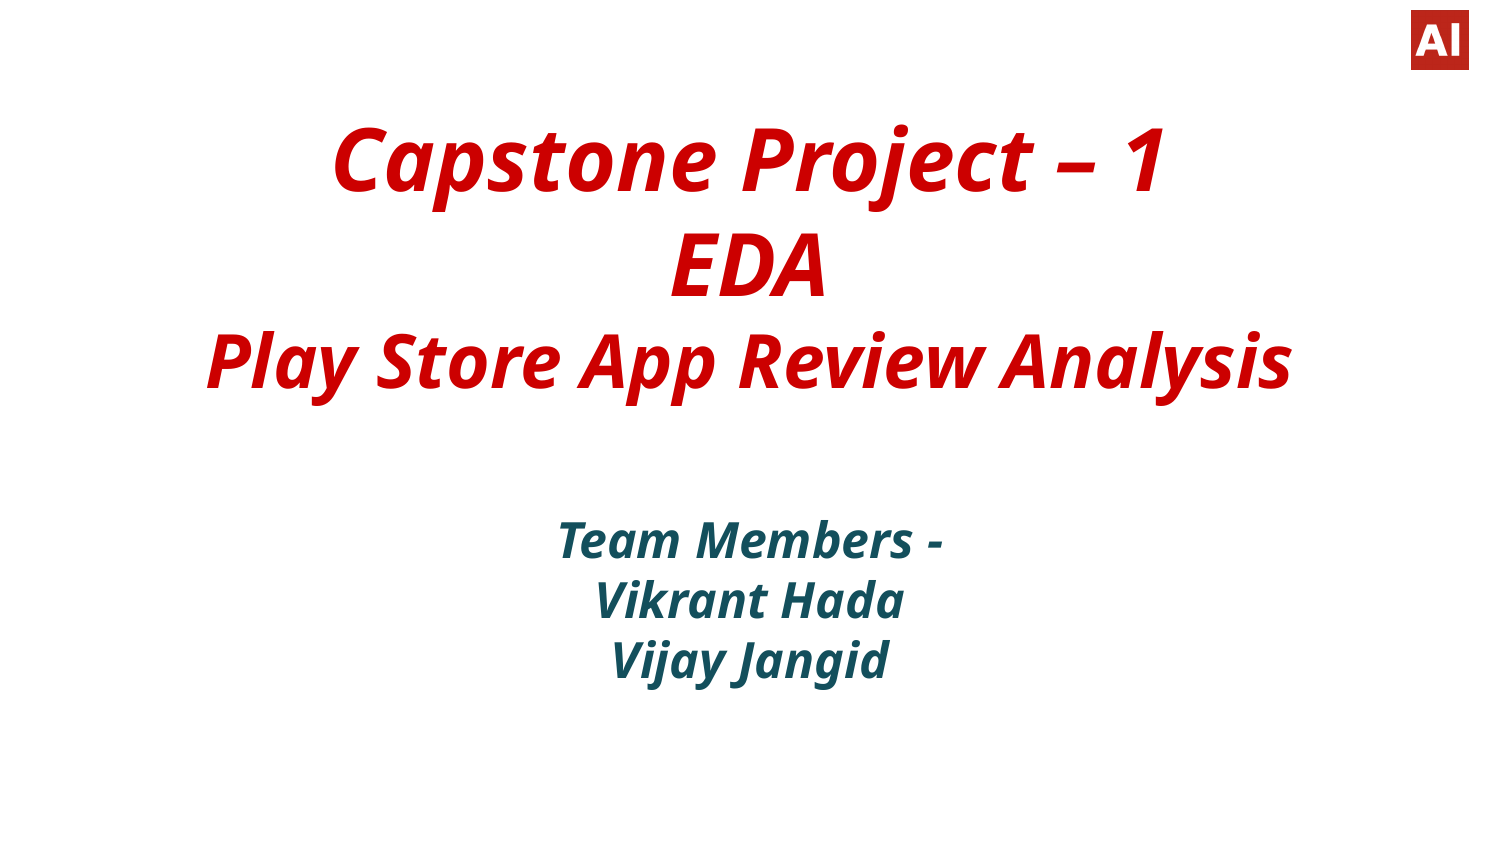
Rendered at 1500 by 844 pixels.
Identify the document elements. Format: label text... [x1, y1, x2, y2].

title Capstone Project – 1 EDA Play Store App Review Analysis Team Members - Vikrant Hada Vijay Jangid [0, 0, 1500, 844]
